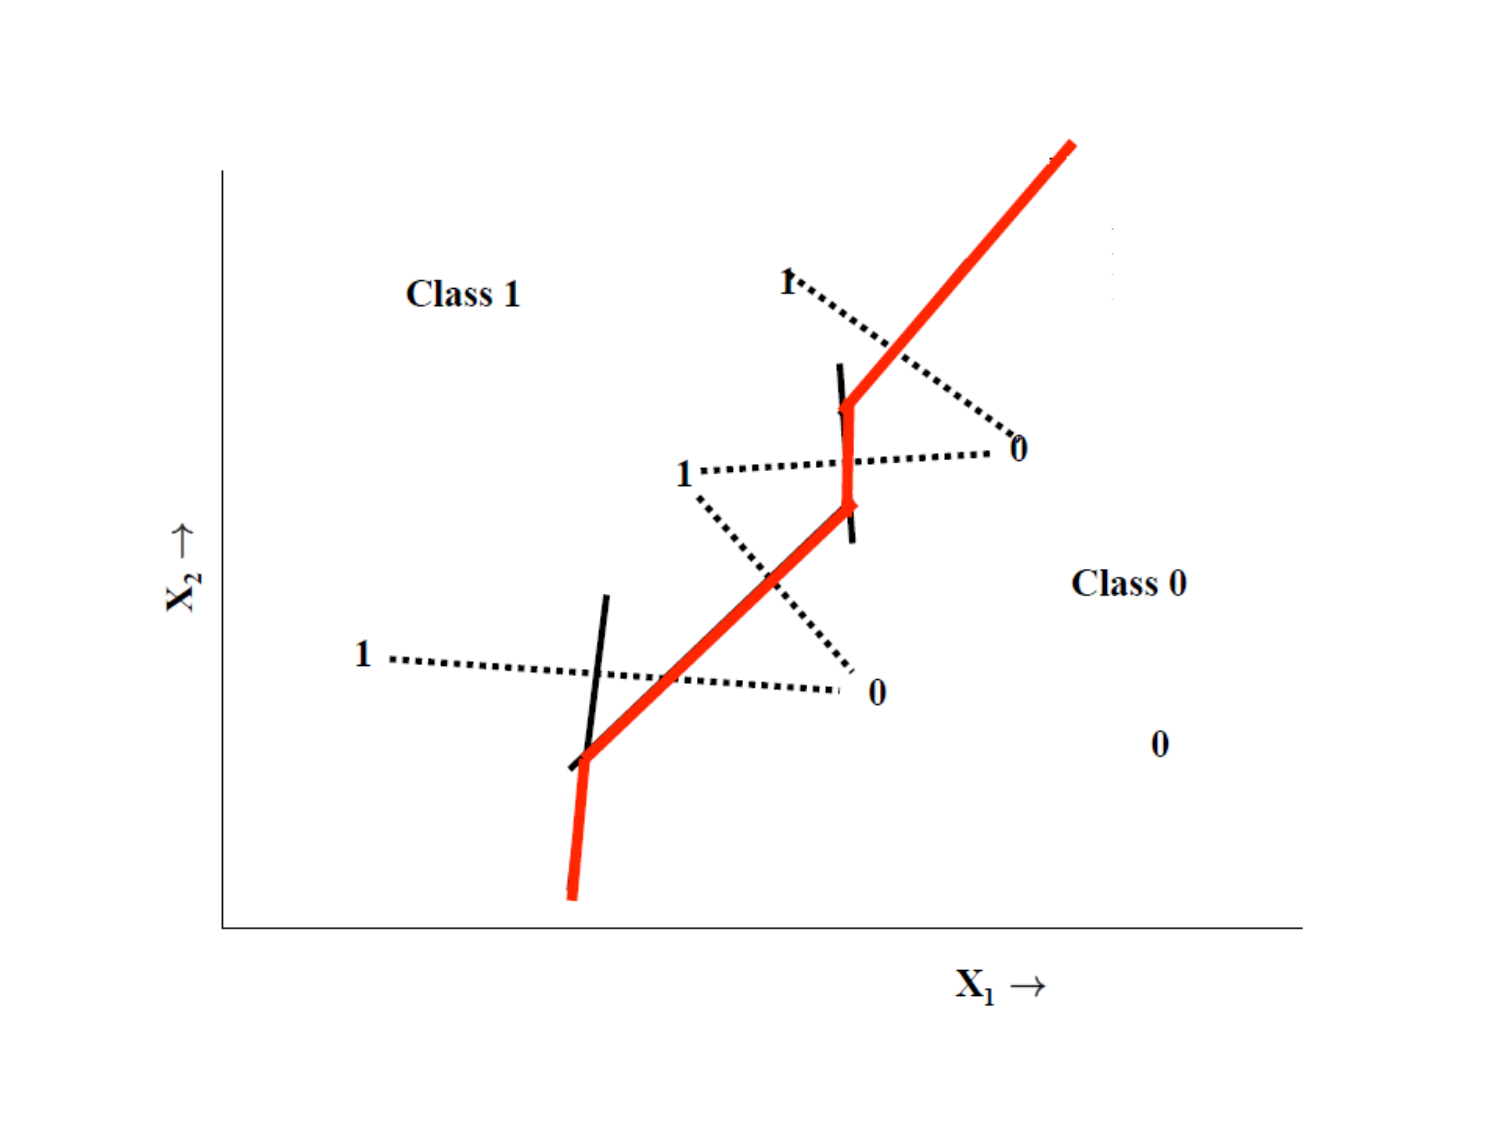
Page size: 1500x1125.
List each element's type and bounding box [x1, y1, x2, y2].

picture [139, 94, 1361, 1031]
